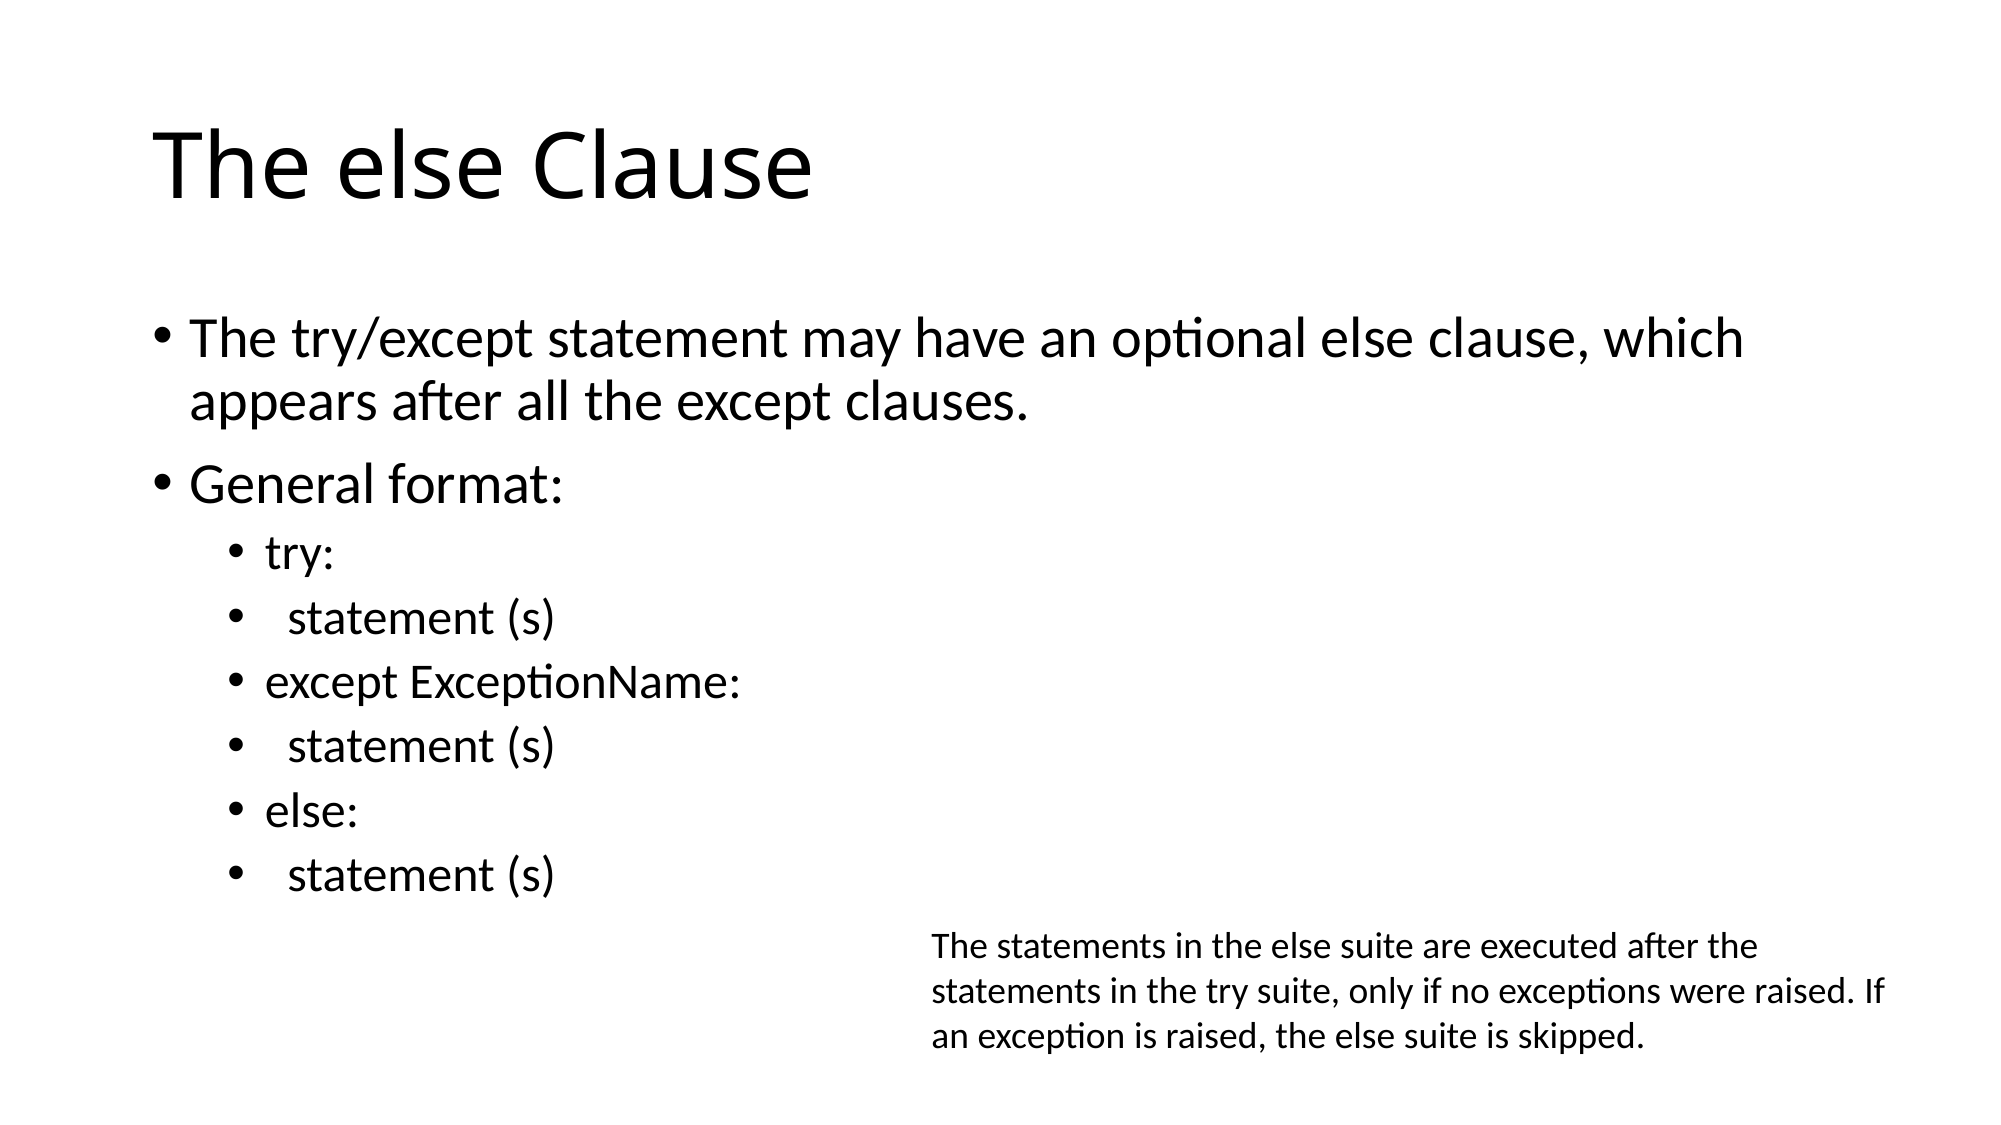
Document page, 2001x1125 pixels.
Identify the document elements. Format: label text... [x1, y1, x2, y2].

title The else Clause [137, 59, 1863, 278]
list The try/except statement may have an optional else clause, which appears after all the except clauses. General format: try: statement (s) except ExceptionName: statement (s) else: statement (s) [137, 299, 1863, 1014]
text_box The statements in the else suite are executed after the statements in the try suite, only if no exceptions were raised. If an exception is raised, the else suite is skipped. [916, 913, 1917, 1064]
